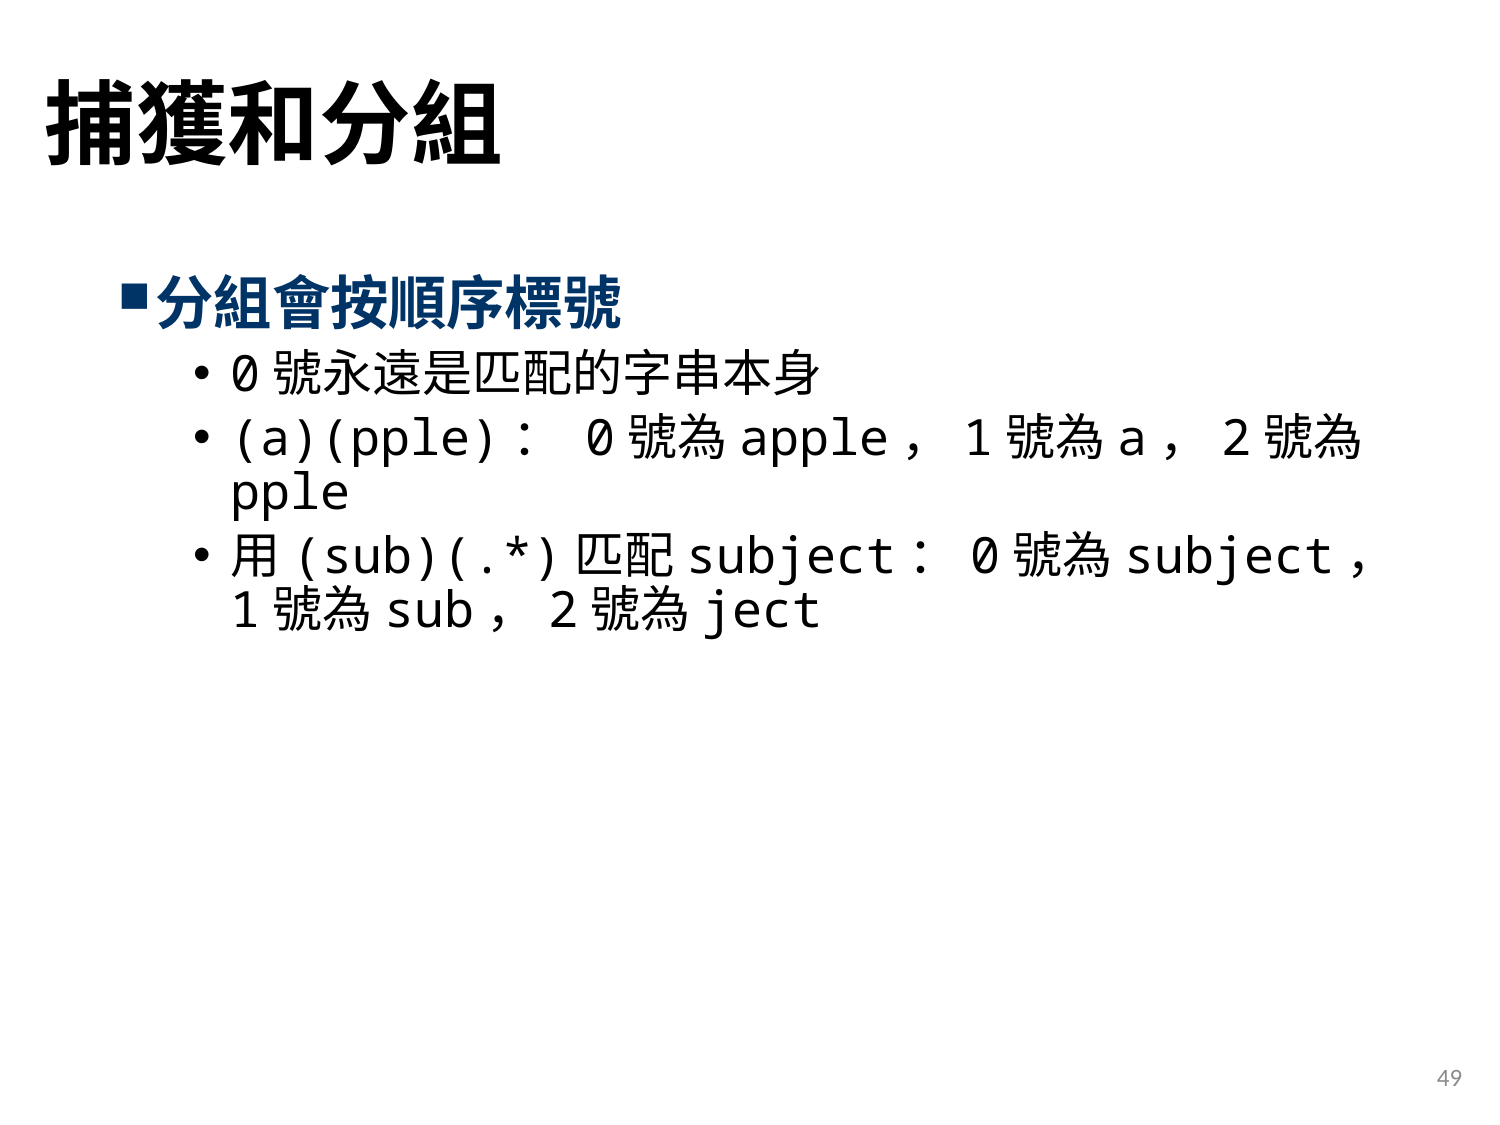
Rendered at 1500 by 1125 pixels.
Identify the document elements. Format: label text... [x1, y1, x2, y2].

slide_number 49 [1139, 1046, 1478, 1107]
list 分組會按順序標號 0號永遠是匹配的字串本身 (a)(pple)： 0號為apple，1號為a，2號為pple 用(sub)(.*)匹配subject：0號為subject，1號為sub，2號為ject [103, 267, 1424, 1047]
title 捕獲和分組 [29, 19, 1324, 237]
